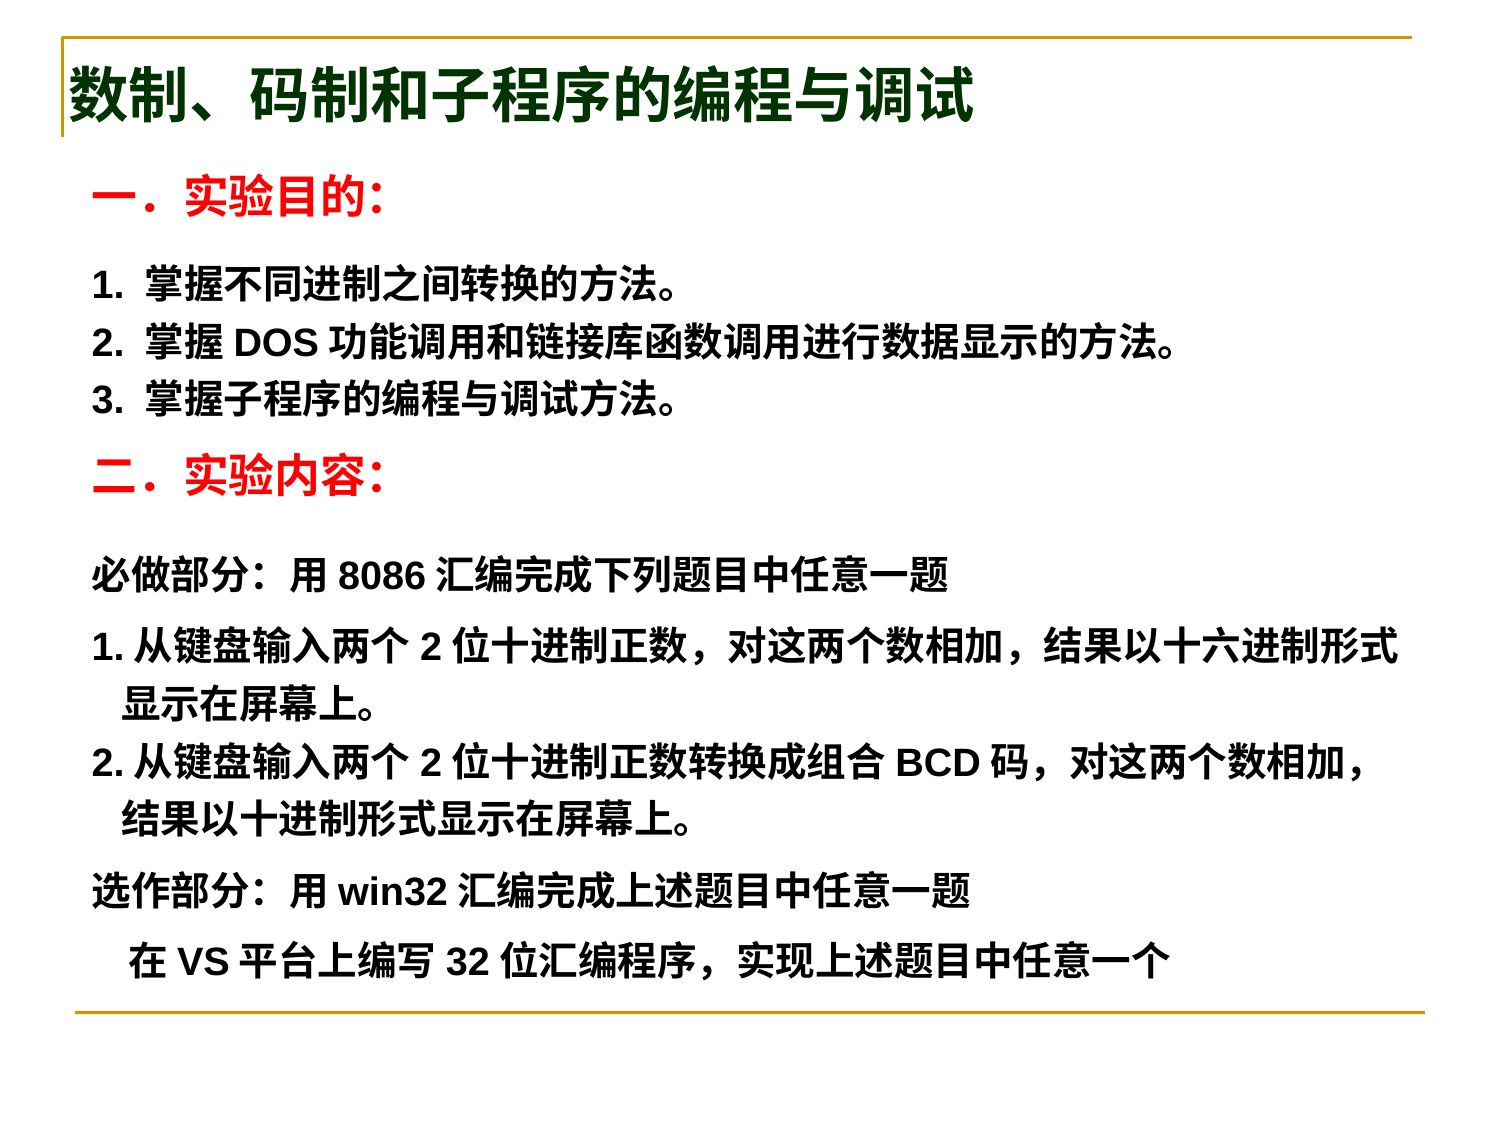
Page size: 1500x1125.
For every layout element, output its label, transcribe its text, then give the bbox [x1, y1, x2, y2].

title 数制、码制和子程序的编程与调试 [53, 30, 1455, 159]
list 一．实验目的： 1. 掌握不同进制之间转换的方法。 2. 掌握DOS功能调用和链接库函数调用进行数据显示的方法。 3. 掌握子程序的编程与调试方法。 二．实验内容： 必做部分：用8086汇编完成下列题目中任意一题 1.从键盘输入两个2位十进制正数，对这两个数相加，结果以十六进制形式显示在屏幕上。 2.从键盘输入两个2位十进制正数转换成组合BCD码，对这两个数相加，结果以十进制形式显示在屏幕上。 选作部分：用win32汇编完成上述题目中任意一题 在VS平台上编写32位汇编程序，实现上述题目中任意一个 [76, 160, 1428, 1037]
